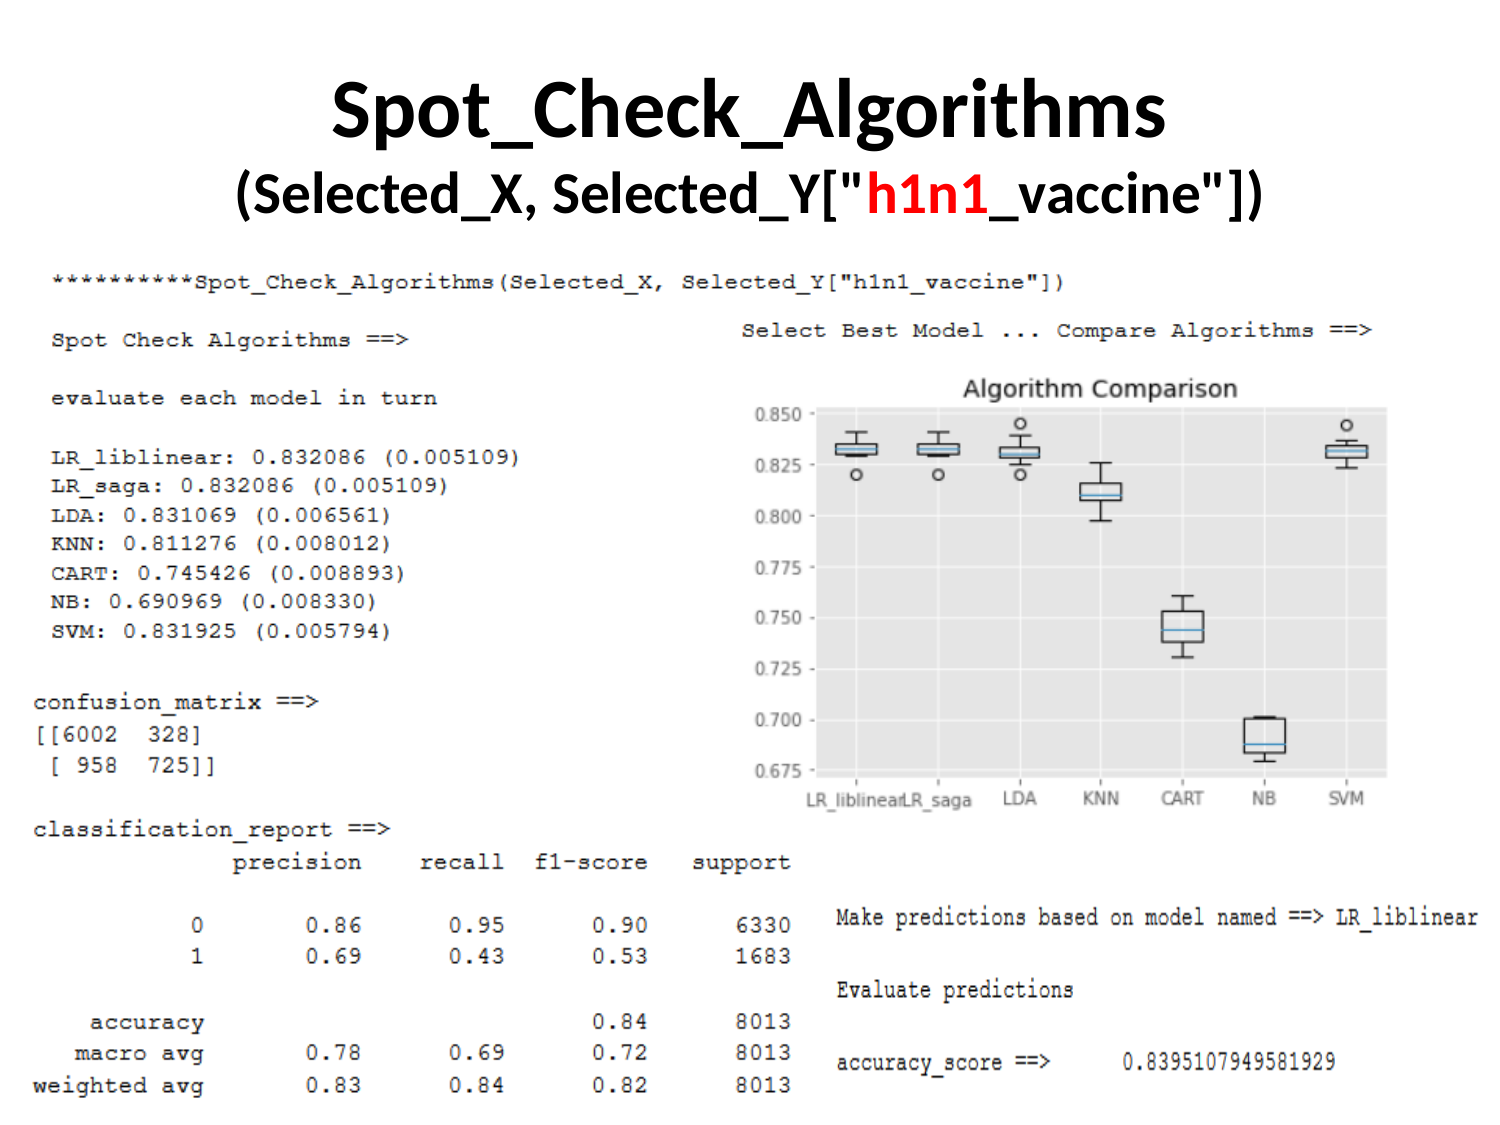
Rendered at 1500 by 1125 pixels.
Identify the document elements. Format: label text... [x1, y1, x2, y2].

picture [829, 890, 1488, 1088]
picture [21, 262, 1413, 1110]
title Spot_Check_Algorithms (Selected_X, Selected_Y["h1n1_vaccine"]) [75, 45, 1425, 233]
